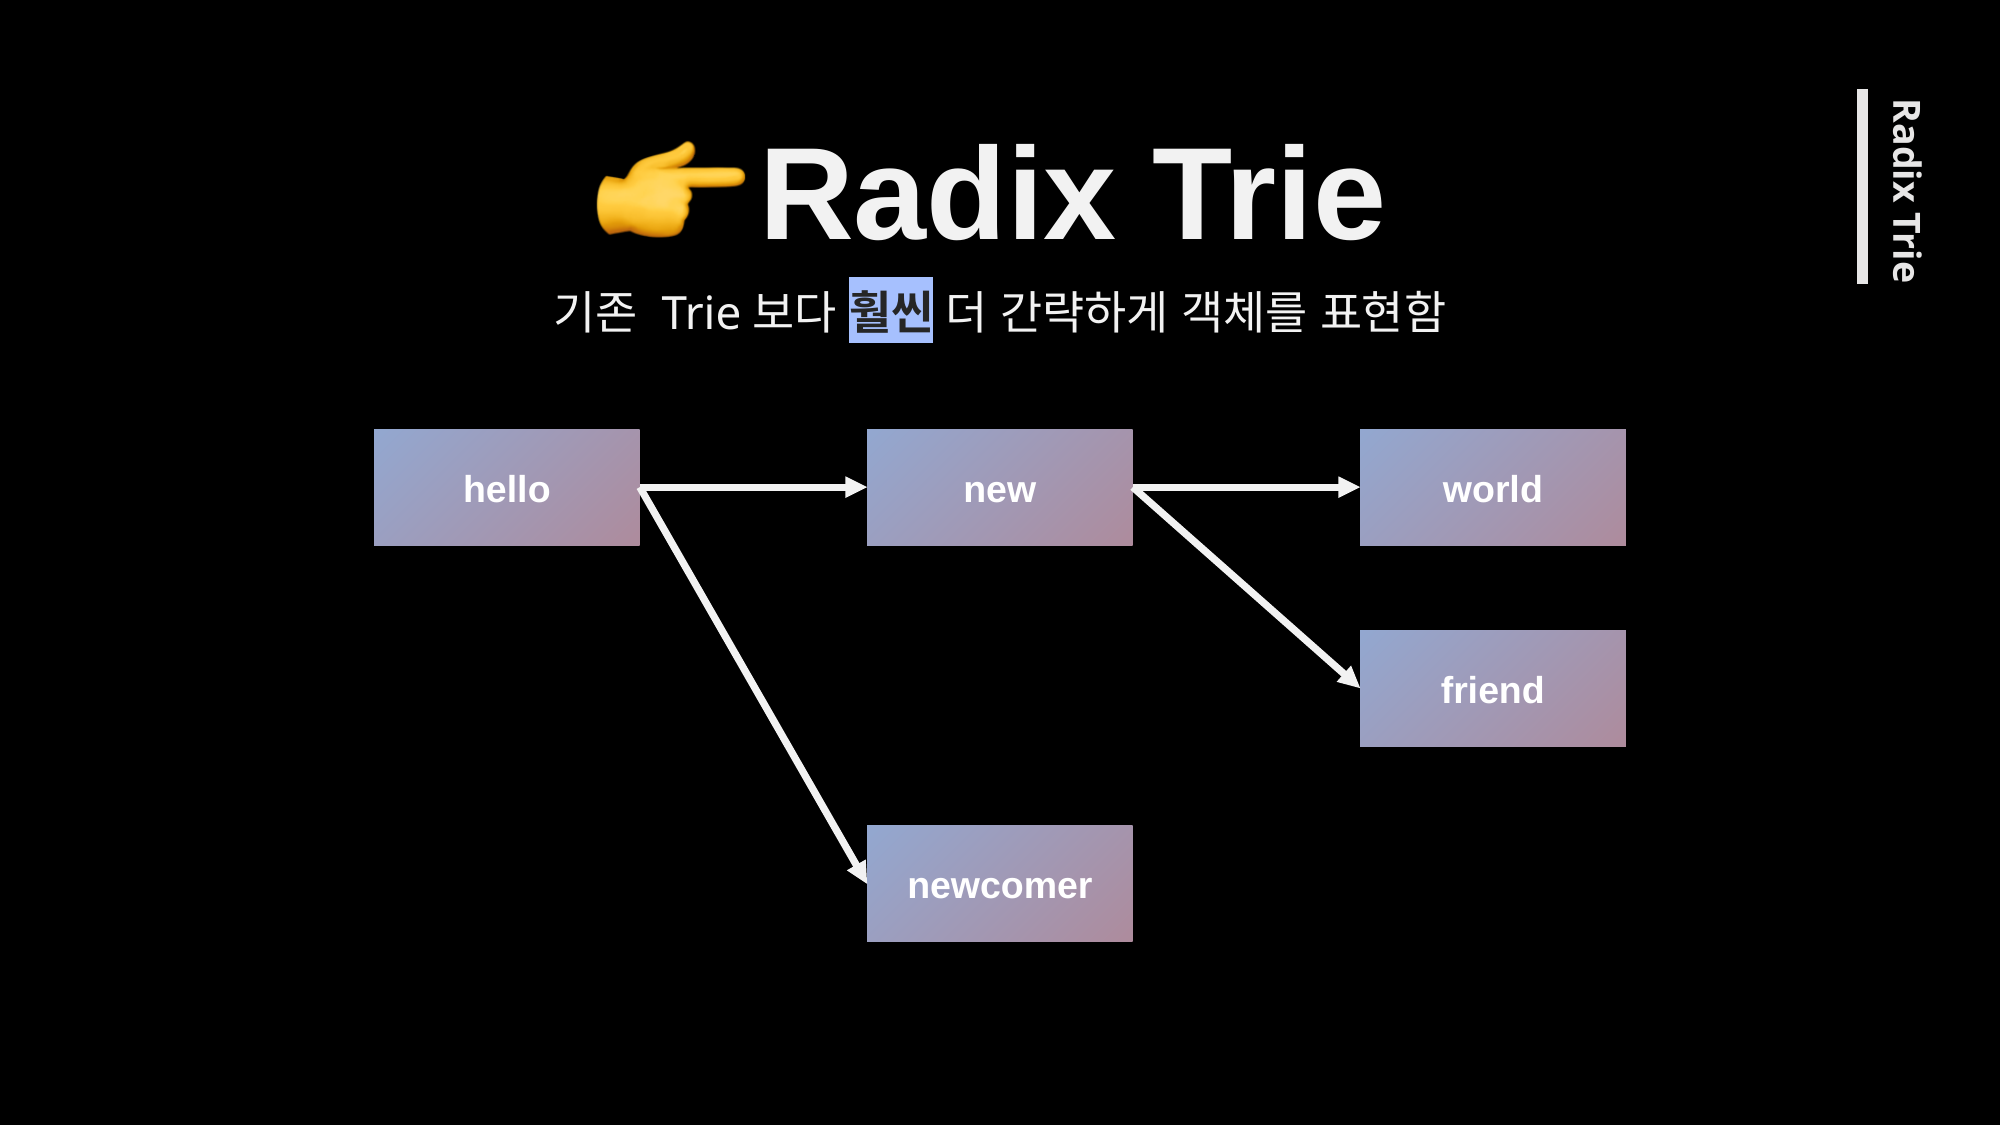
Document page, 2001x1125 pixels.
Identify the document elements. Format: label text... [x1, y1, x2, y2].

text_box 기존 Trie보다 훨씬 더 간략하게 객체를 표현함 [0, 276, 2000, 347]
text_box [374, 429, 1626, 942]
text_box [595, 100, 1405, 275]
